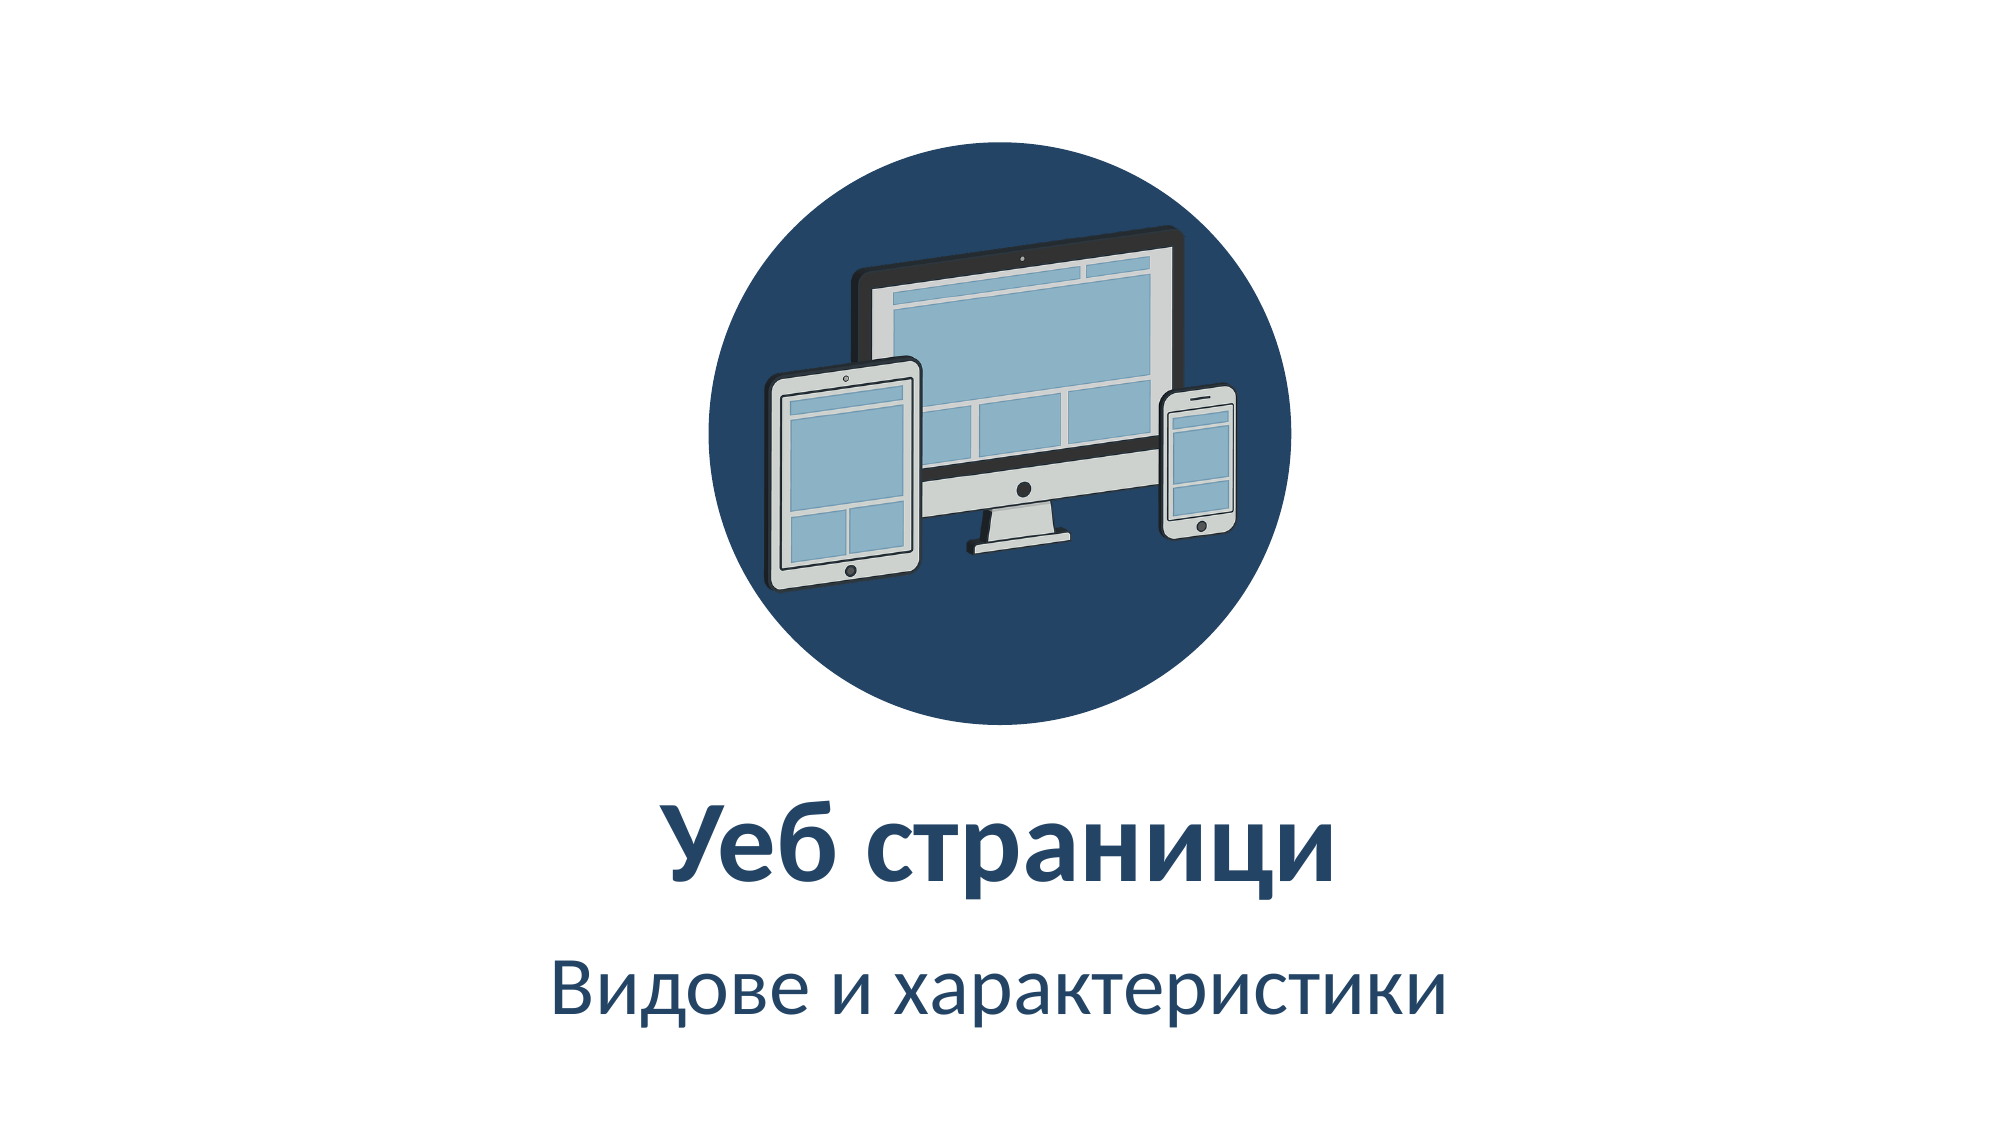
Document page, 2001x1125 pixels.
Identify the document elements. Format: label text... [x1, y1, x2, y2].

title Уеб страници [100, 771, 1900, 898]
subtitle Видове и характеристики [100, 916, 1900, 1043]
picture [576, 119, 1424, 713]
